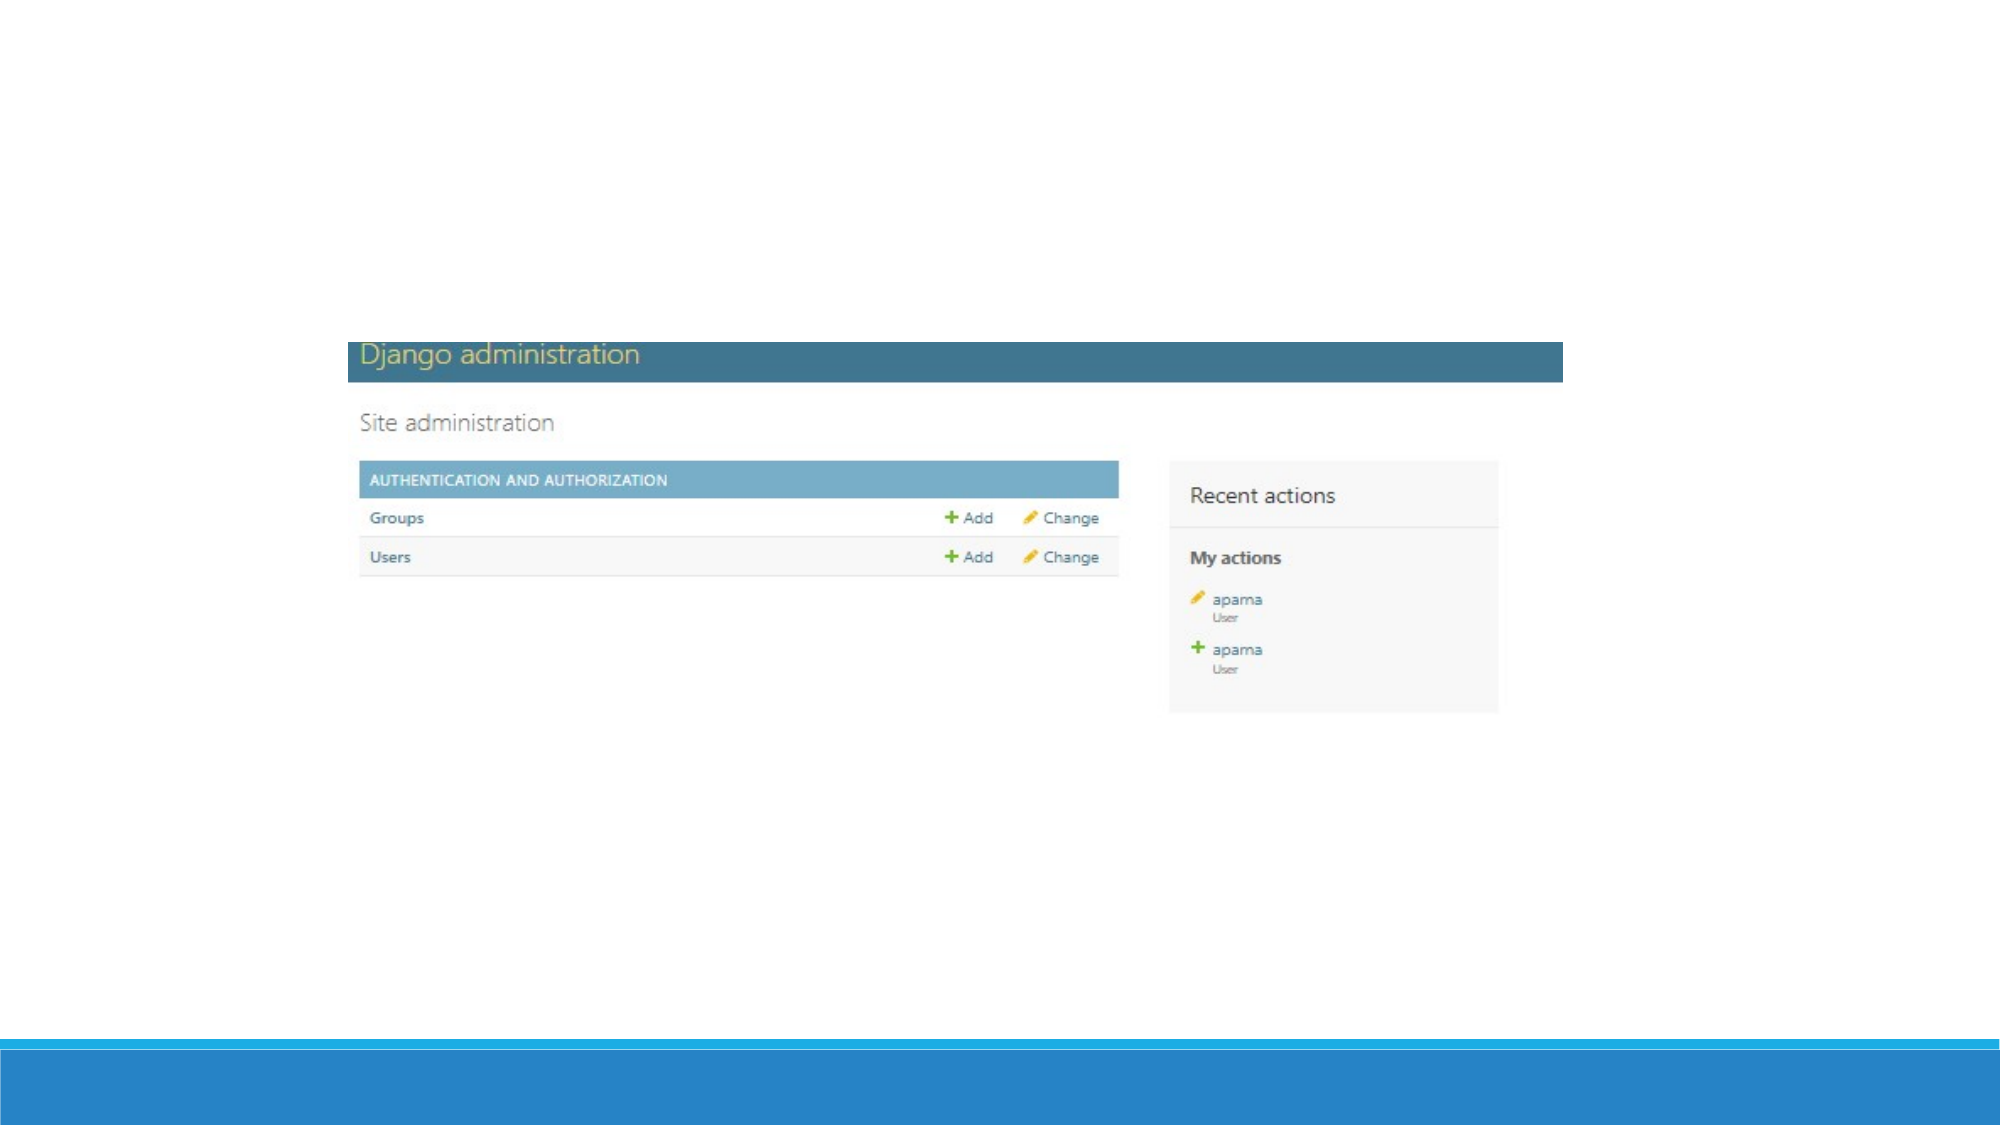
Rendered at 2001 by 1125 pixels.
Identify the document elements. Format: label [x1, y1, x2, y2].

picture [348, 342, 1563, 783]
